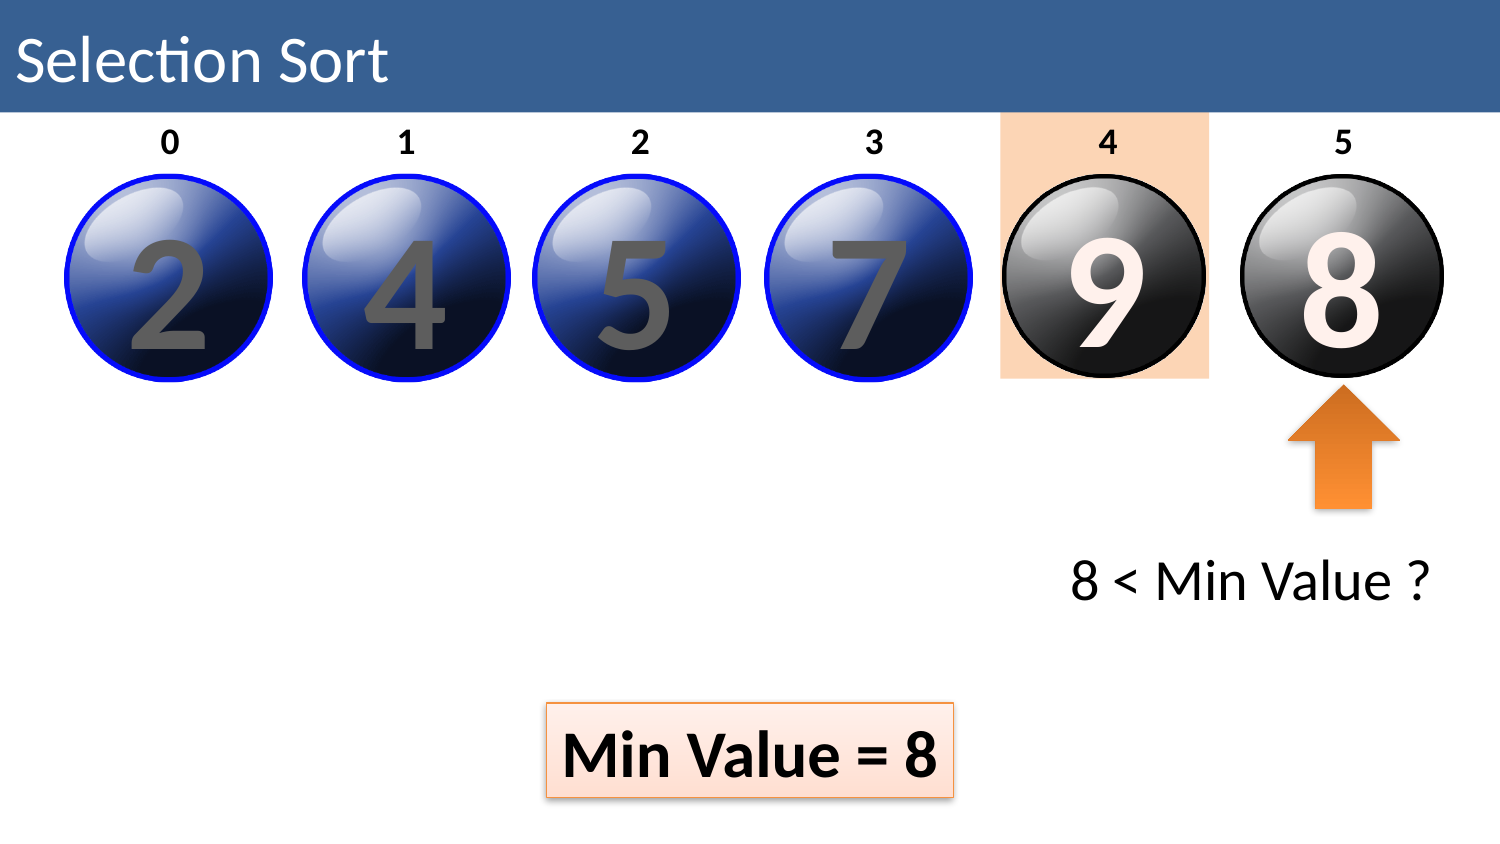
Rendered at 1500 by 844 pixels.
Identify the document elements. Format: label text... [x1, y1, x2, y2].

text_box Min Value = 8 [546, 702, 954, 798]
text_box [529, 171, 743, 393]
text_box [999, 171, 1209, 381]
text_box [1287, 400, 1401, 510]
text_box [762, 171, 976, 393]
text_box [62, 171, 276, 393]
text_box 0 1 2 3 4 5 [137, 109, 1443, 170]
text_box 8 < Min Value ? [1055, 534, 1448, 620]
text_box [299, 171, 513, 393]
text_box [1237, 171, 1447, 391]
text_box Selection Sort [0, 0, 1500, 113]
